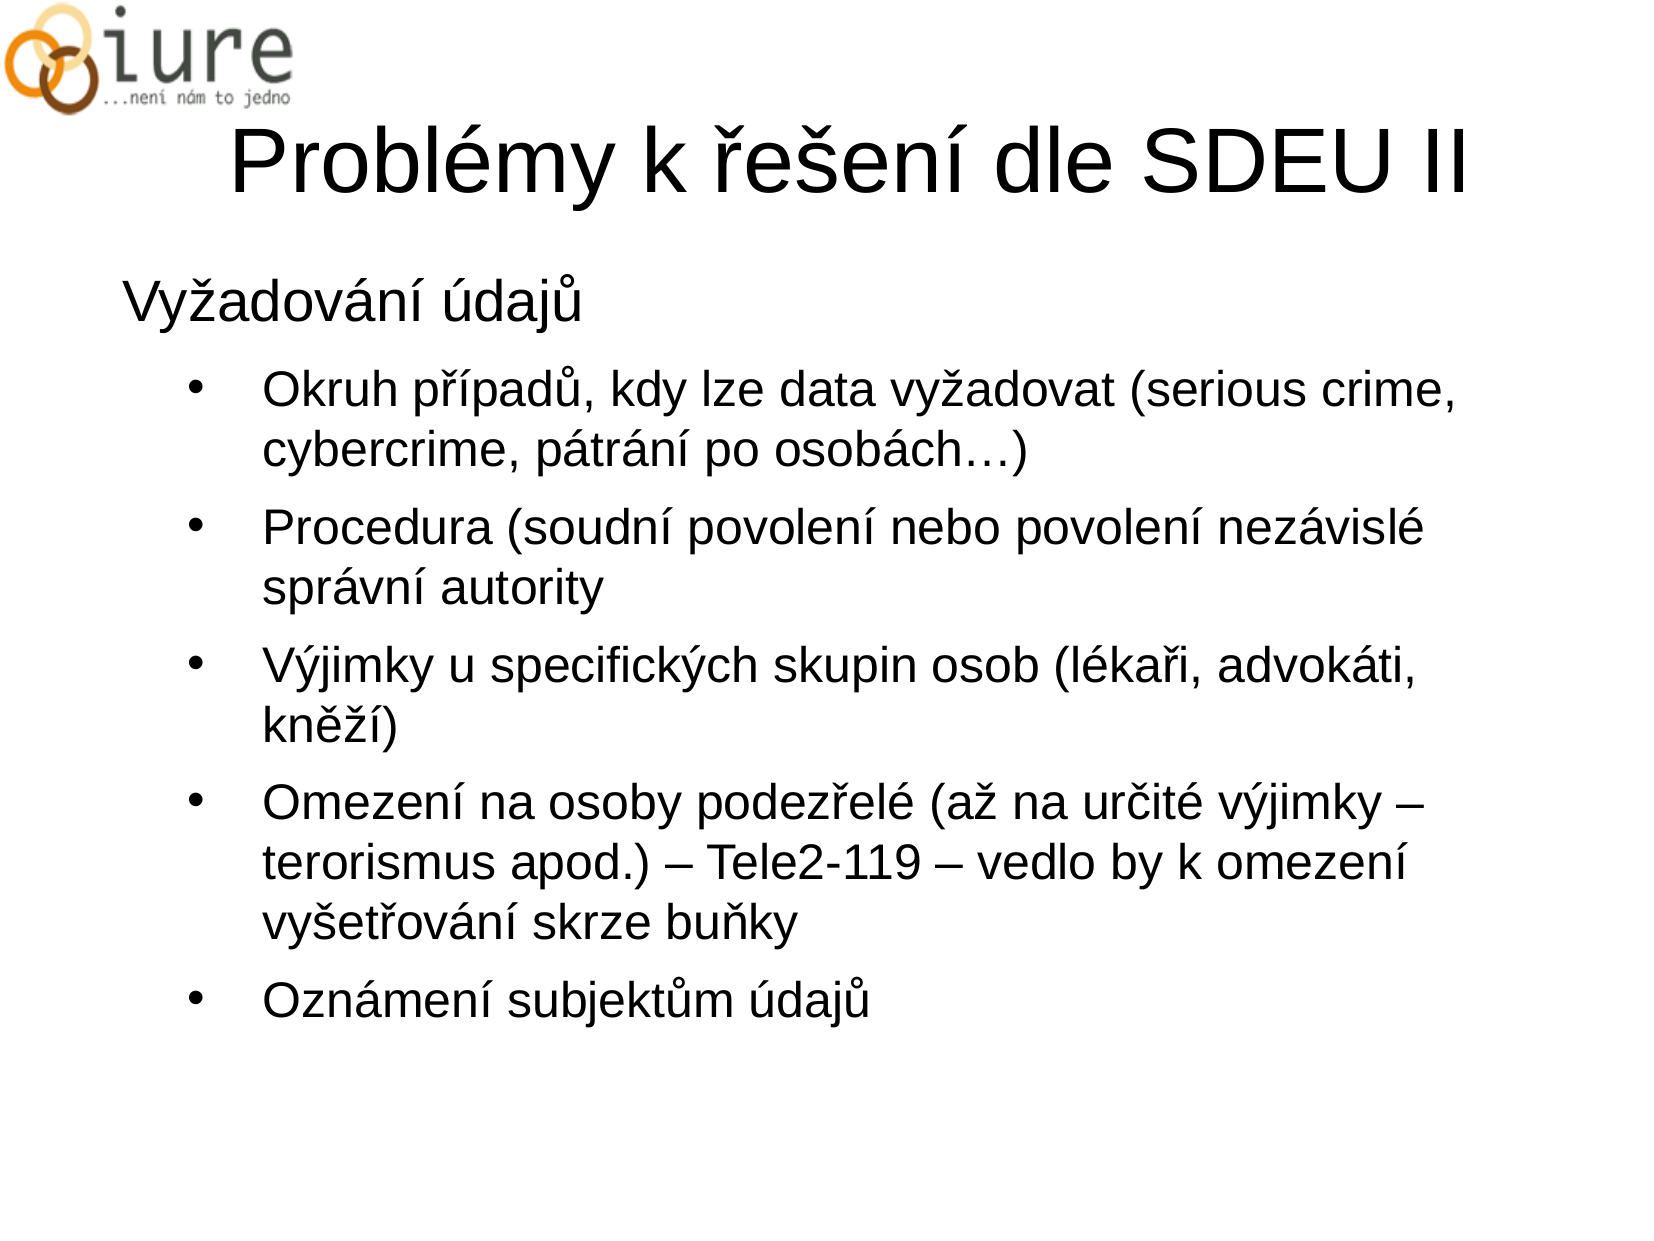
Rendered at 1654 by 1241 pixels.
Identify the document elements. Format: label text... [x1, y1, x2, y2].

text_box Problémy k řešení dle SDEU II [82, 53, 1569, 259]
picture [0, 0, 296, 119]
text_box Vyžadování údajů Okruh případů, kdy lze data vyžadovat (serious crime, cybercrime, pátrání po osobách…) Procedura (soudní povolení nebo povolení nezávislé správní autority Výjimky u specifických skupin osob (lékaři, advokáti, kněží) Omezení na osoby podezřelé (až na určité výjimky – terorismus apod.) – Tele2-119 – vedlo by k omezení vyšetřování skrze buňky Oznámení subjektům údajů [47, 258, 1534, 1168]
